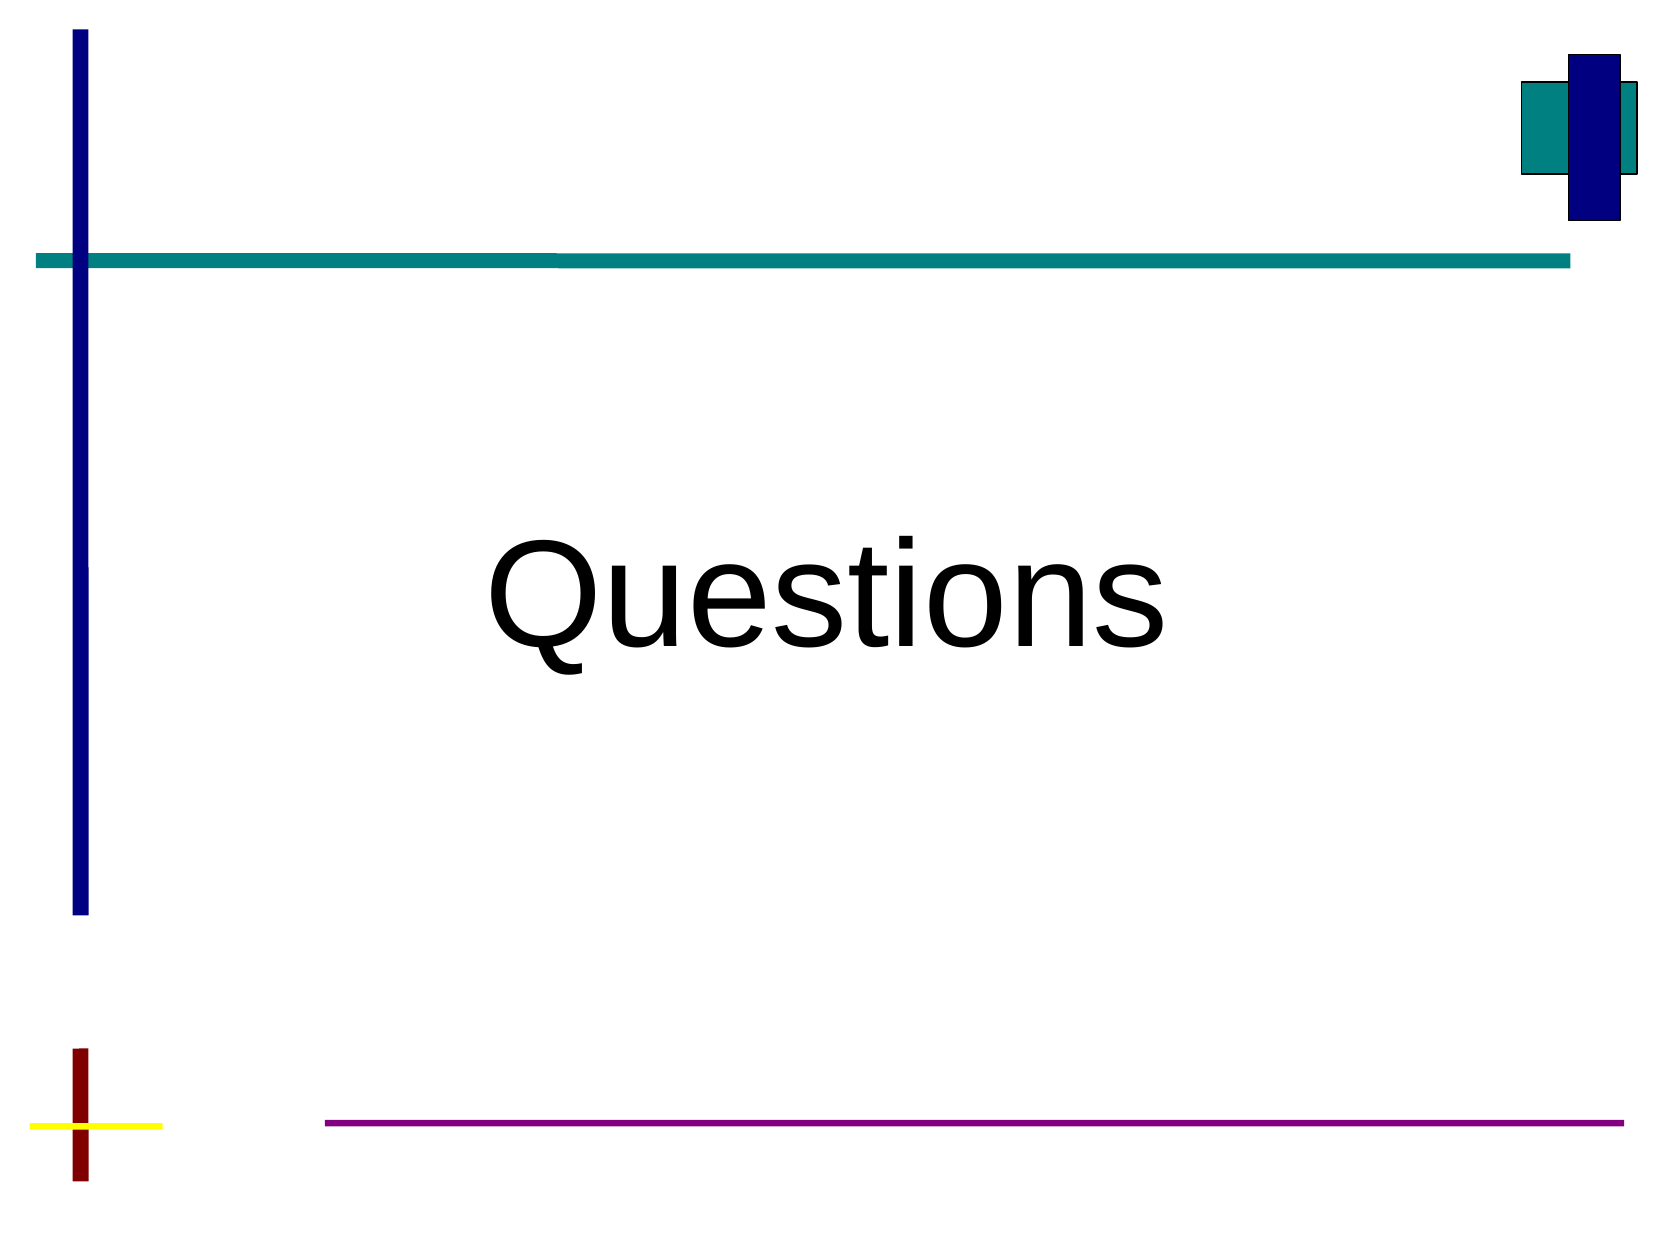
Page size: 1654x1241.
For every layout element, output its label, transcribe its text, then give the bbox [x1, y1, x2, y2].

text_box Questions [123, 482, 1530, 689]
